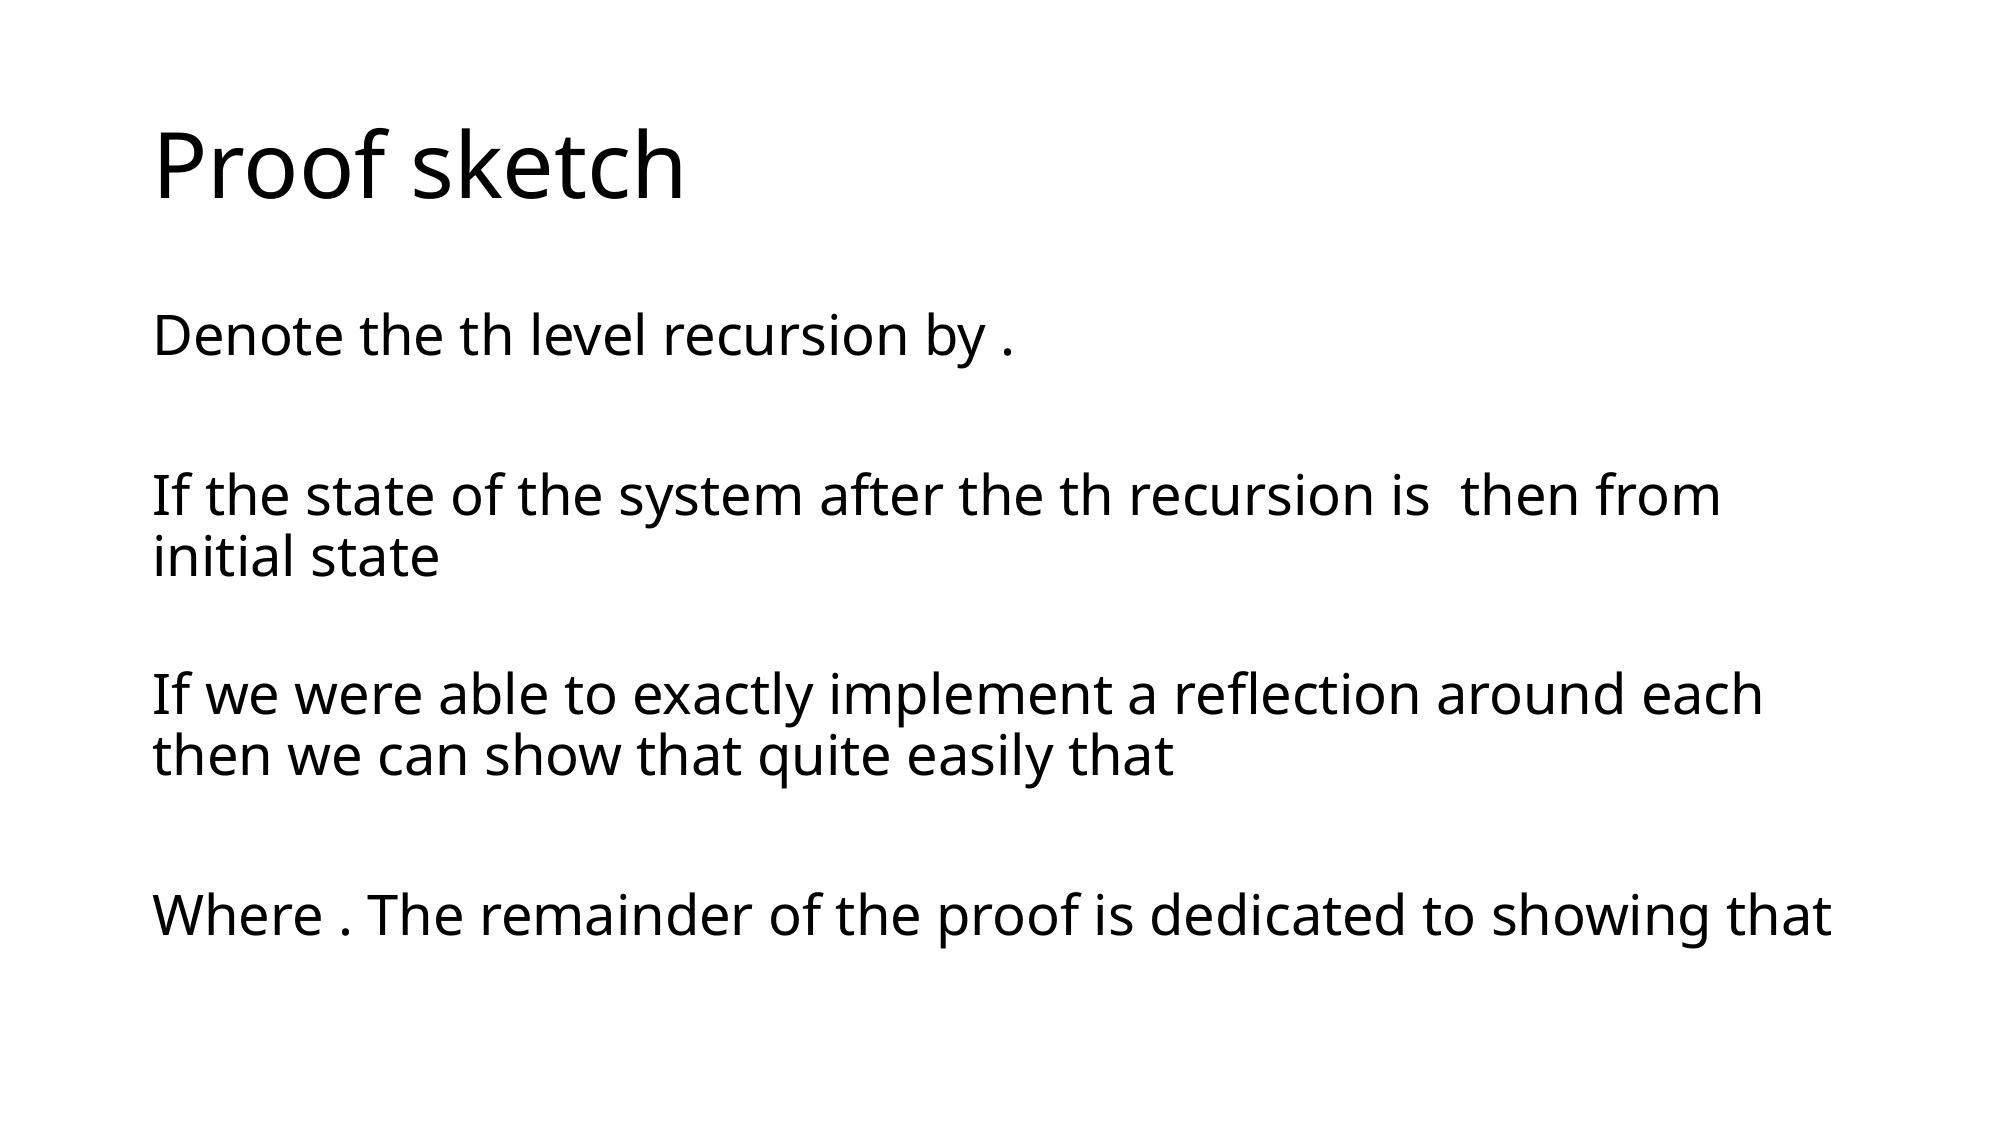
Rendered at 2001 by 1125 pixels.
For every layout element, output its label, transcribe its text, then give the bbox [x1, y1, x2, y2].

title Proof sketch [137, 59, 1863, 278]
